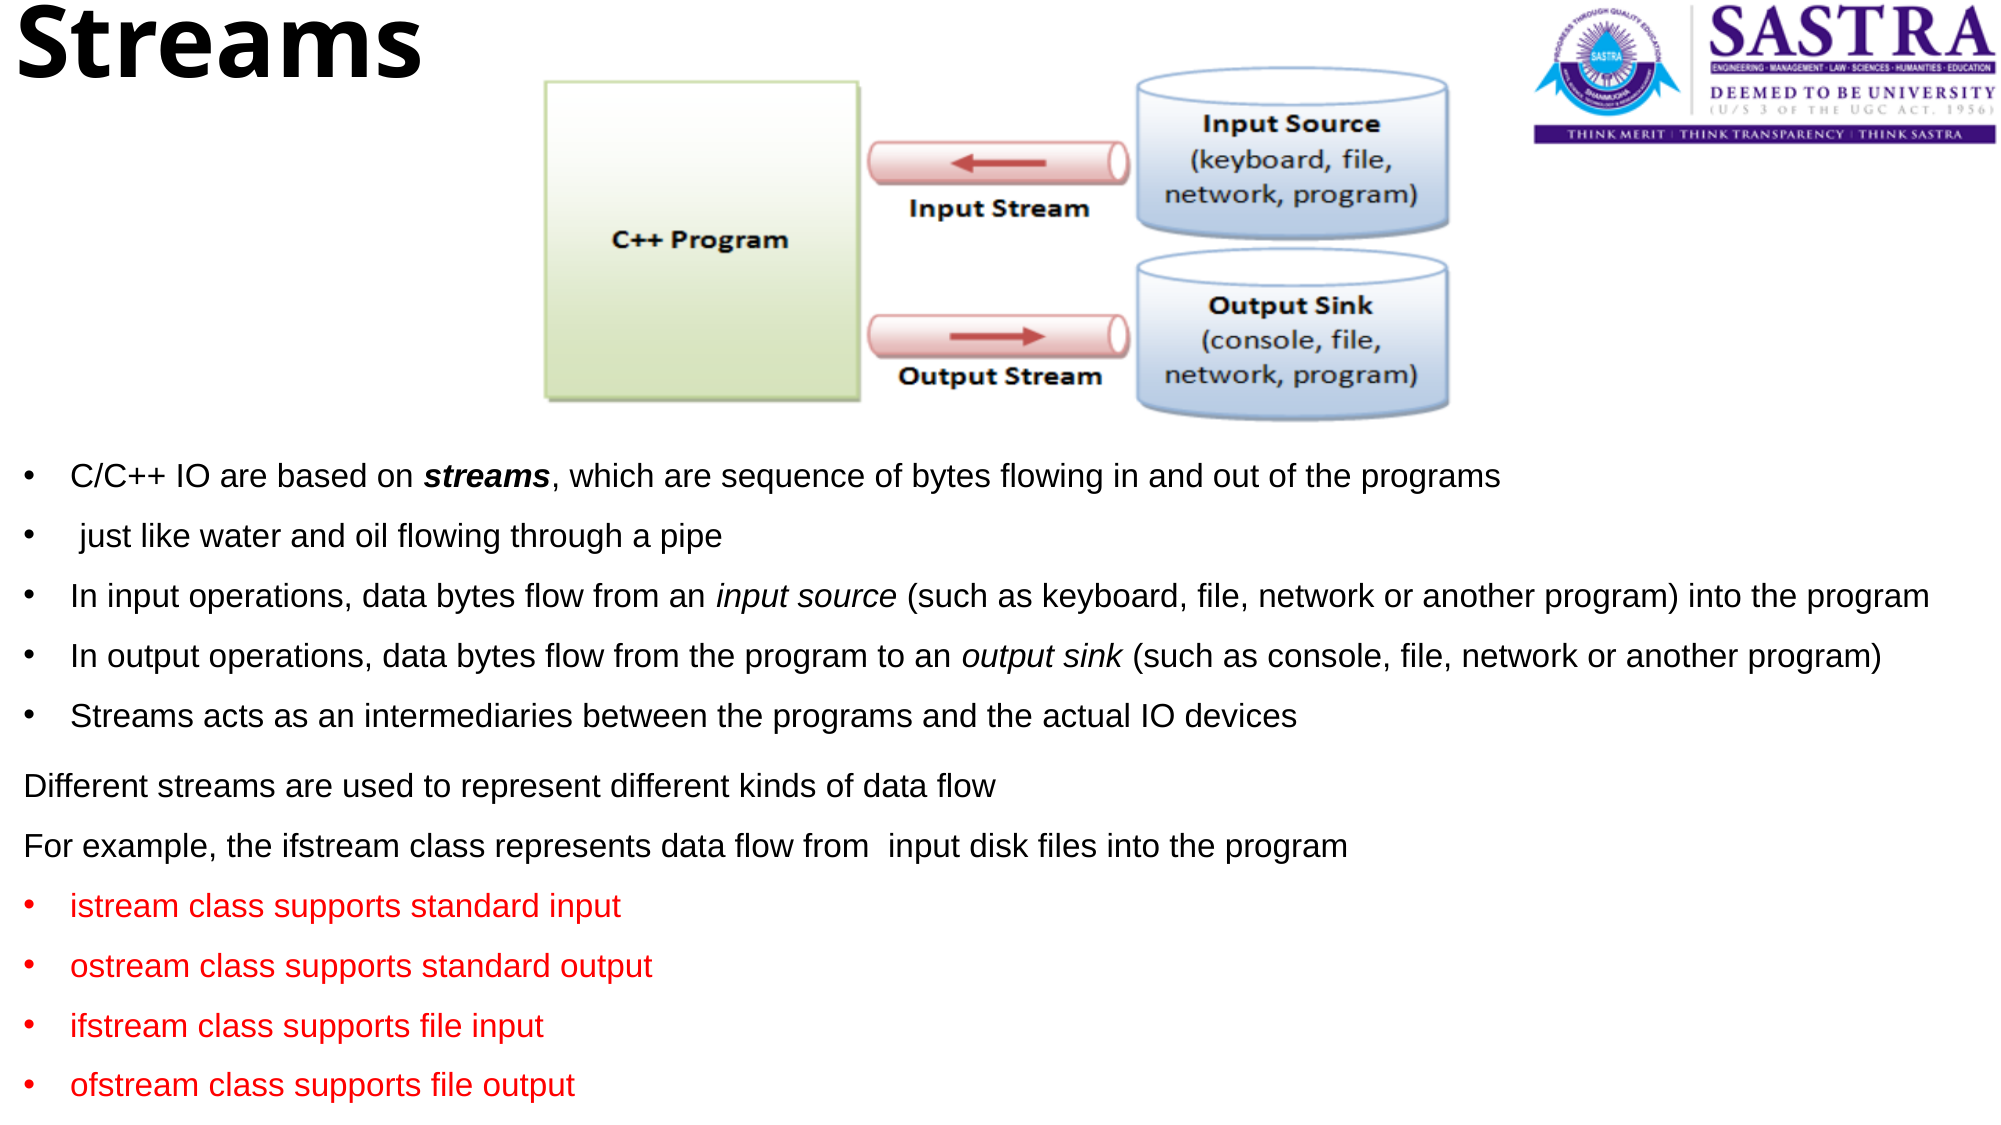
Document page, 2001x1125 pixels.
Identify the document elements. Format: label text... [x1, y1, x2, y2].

text_box Different streams are used to represent different kinds of data flow For example, the ifstream class represents data flow from input disk files into the program istream class supports standard input ostream class supports standard output ifstream class supports file input ofstream class supports file output [8, 736, 1969, 1125]
picture [1531, 0, 2000, 149]
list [526, 62, 1474, 428]
text_box C/C++ IO are based on streams, which are sequence of bytes flowing in and out of the programs just like water and oil flowing through a pipe In input operations, data bytes flow from an input source (such as keyboard, file, network or another program) into the program In output operations, data bytes flow from the program to an output sink (such as console, file, network or another program) Streams acts as an intermediaries between the programs and the actual IO devices [8, 427, 1961, 736]
title Streams [0, 0, 1531, 91]
